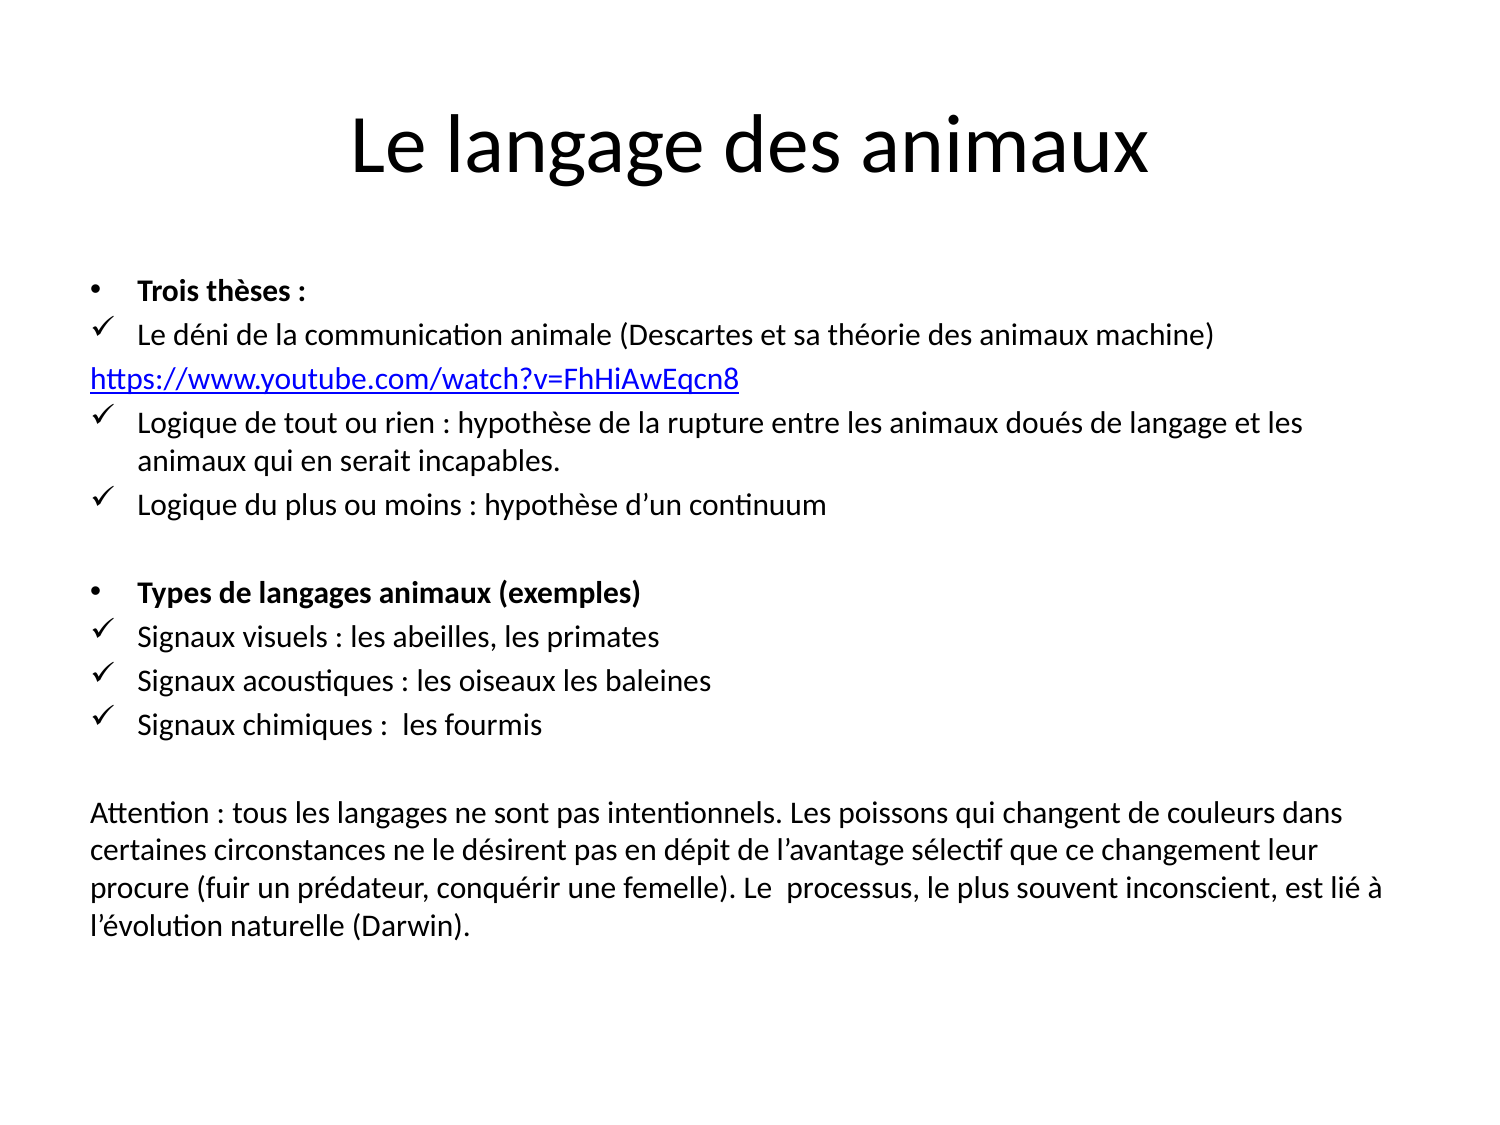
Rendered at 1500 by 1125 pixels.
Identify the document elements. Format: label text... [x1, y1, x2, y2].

title Le langage des animaux [75, 45, 1425, 233]
list Trois thèses : Le déni de la communication animale (Descartes et sa théorie des animaux machine) https://www.youtube.com/watch?v=FhHiAwEqcn8 Logique de tout ou rien : hypothèse de la rupture entre les animaux doués de langage et les animaux qui en serait incapables. Logique du plus ou moins : hypothèse d’un continuum Types de langages animaux (exemples) Signaux visuels : les abeilles, les primates Signaux acoustiques : les oiseaux les baleines Signaux chimiques : les fourmis Attention : tous les langages ne sont pas intentionnels. Les poissons qui changent de couleurs dans certaines circonstances ne le désirent pas en dépit de l’avantage sélectif que ce changement leur procure (fuir un prédateur, conquérir une femelle). Le processus, le plus souvent inconscient, est lié à l’évolution naturelle (Darwin). [75, 262, 1425, 1005]
